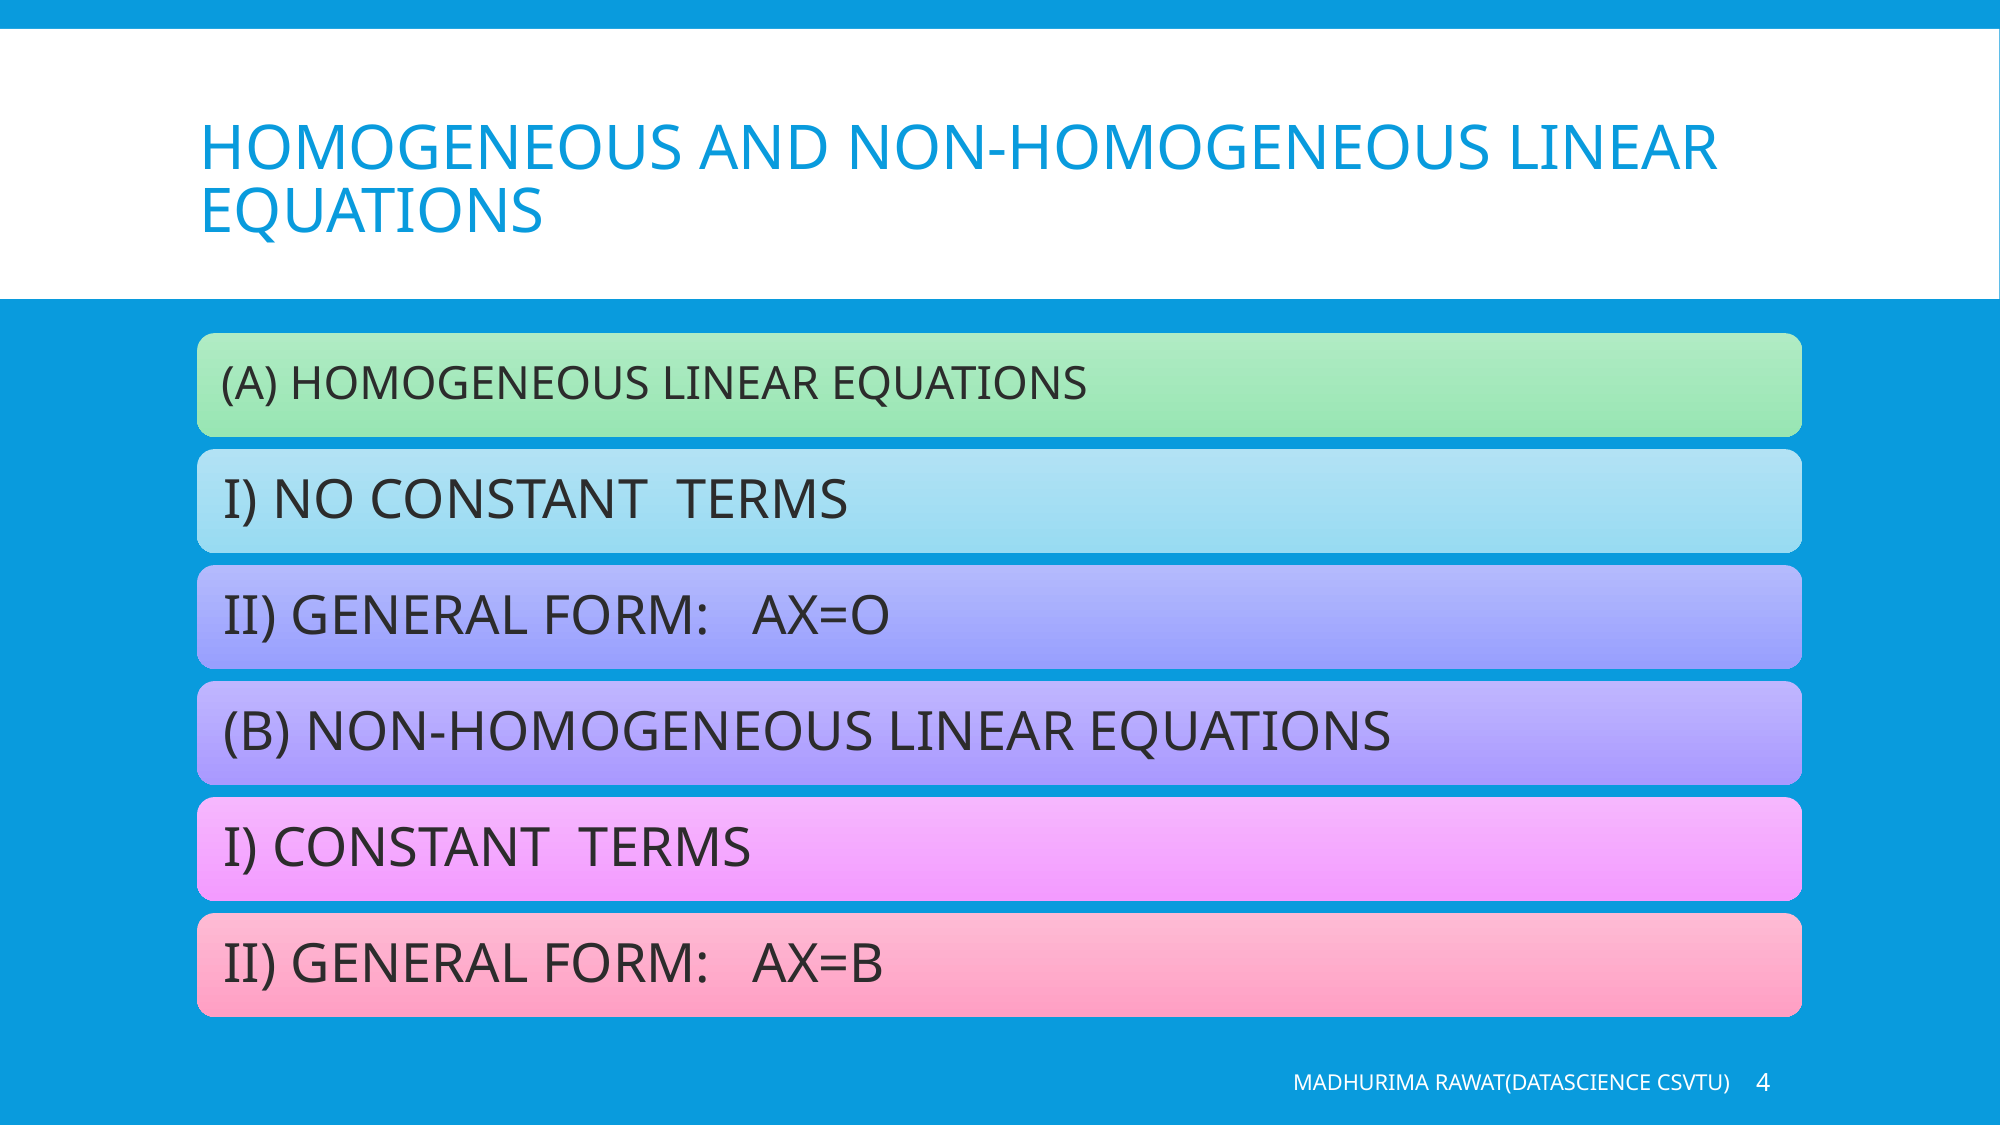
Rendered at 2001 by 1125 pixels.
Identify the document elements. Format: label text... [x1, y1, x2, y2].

slide_number 4 [1748, 1053, 1904, 1114]
footer MADHURIMA RAWAT(DATASCIENCE CSVTU) [918, 1053, 1746, 1114]
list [196, 329, 1803, 1021]
title HOMOGENEOUS AND NON-HOMOGENEOUS LINEAR EQUATIONS [184, 48, 1803, 253]
